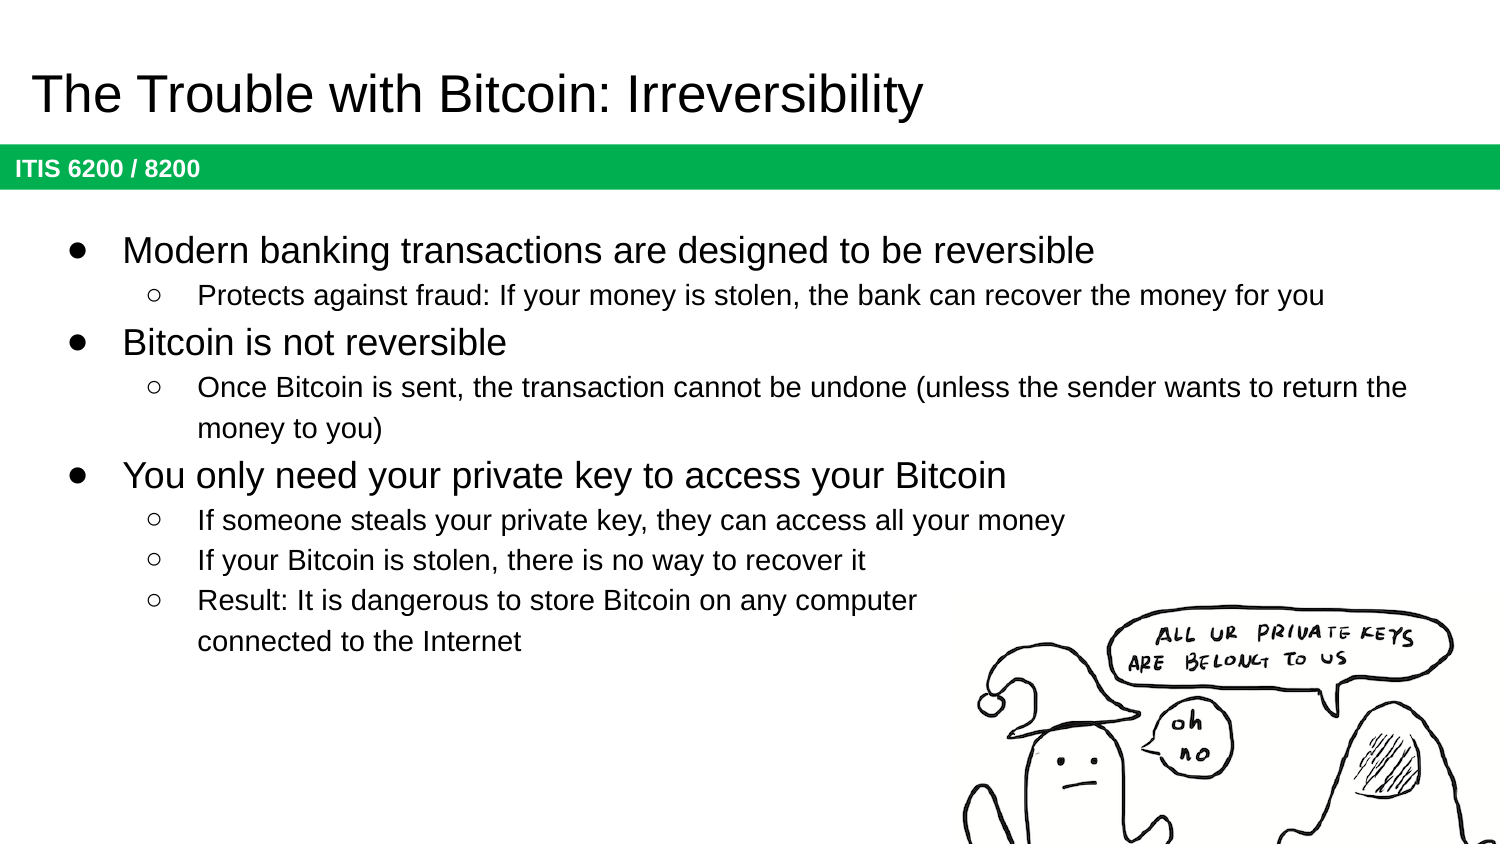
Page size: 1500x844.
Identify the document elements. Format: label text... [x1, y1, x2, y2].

title The Trouble with Bitcoin: Irreversibility [16, 44, 1415, 139]
picture [953, 591, 1500, 844]
list Modern banking transactions are designed to be reversible Protects against fraud: If your money is stolen, the bank can recover the money for you Bitcoin is not reversible Once Bitcoin is sent, the transaction cannot be undone (unless the sender wants to return the money to you) You only need your private key to access your Bitcoin If someone steals your private key, they can access all your money If your Bitcoin is stolen, there is no way to recover it Result: It is dangerous to store Bitcoin on any computer connected to the Internet [32, 204, 1431, 823]
